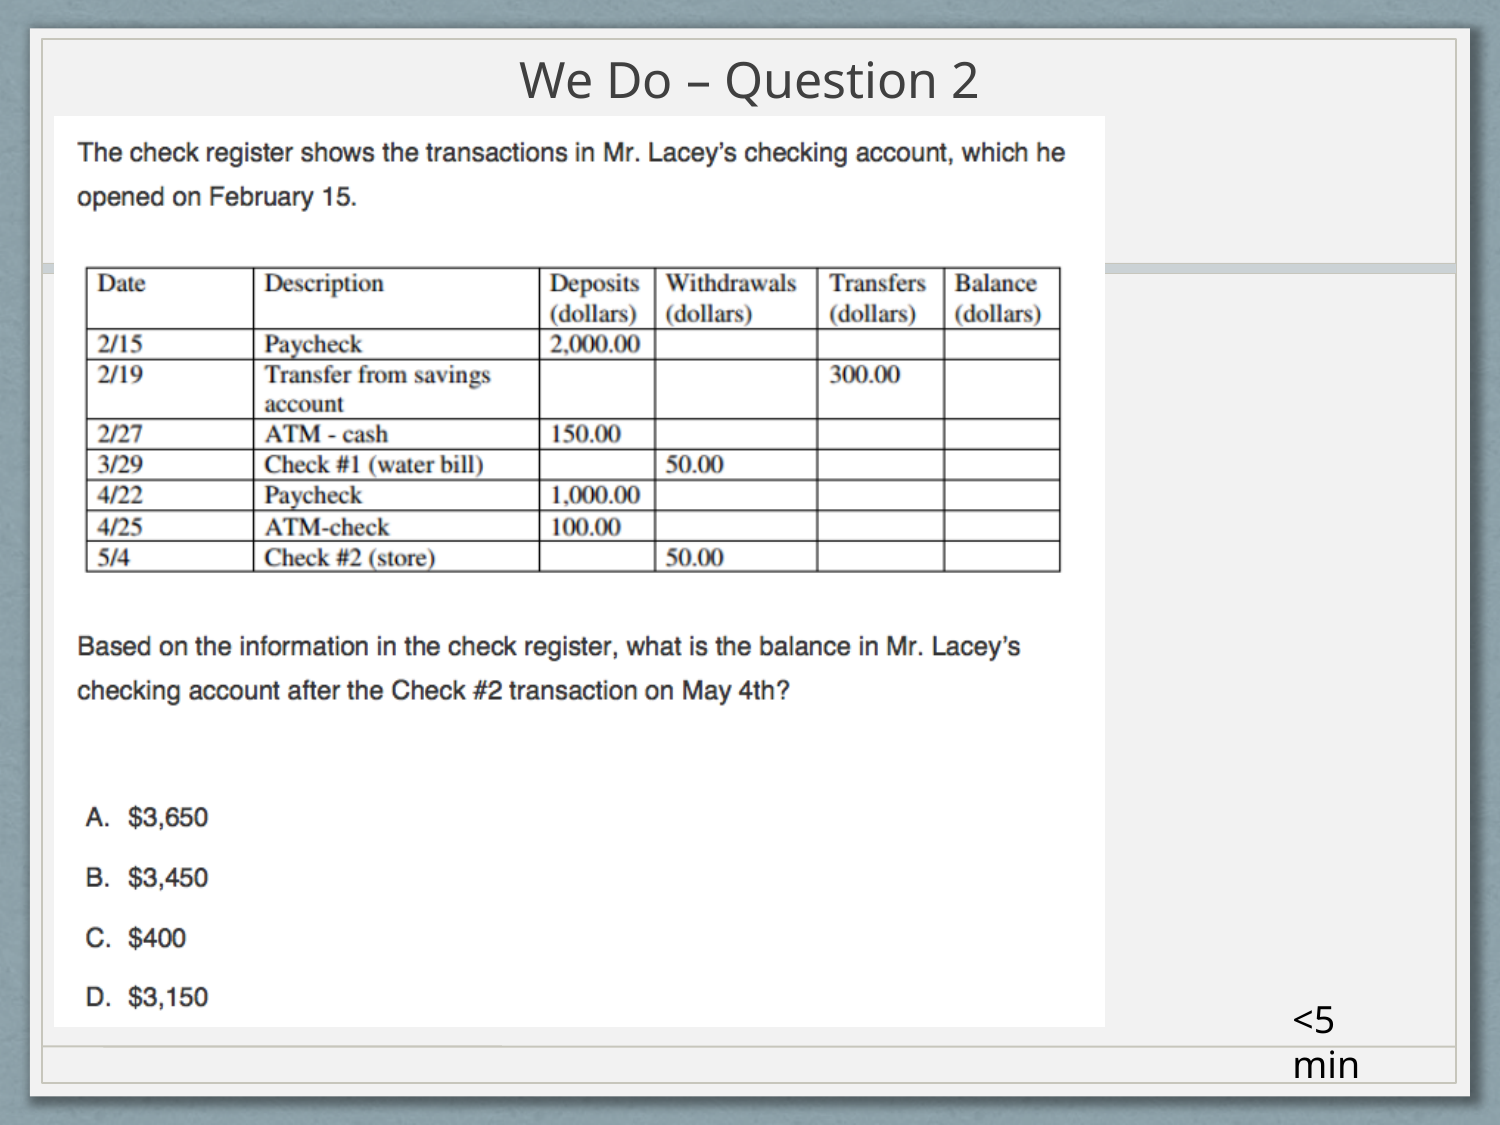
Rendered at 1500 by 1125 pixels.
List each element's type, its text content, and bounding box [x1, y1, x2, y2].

title We Do – Question 2 [147, 40, 1353, 117]
text_box <5 min [1277, 988, 1428, 1094]
picture [54, 116, 1105, 1027]
